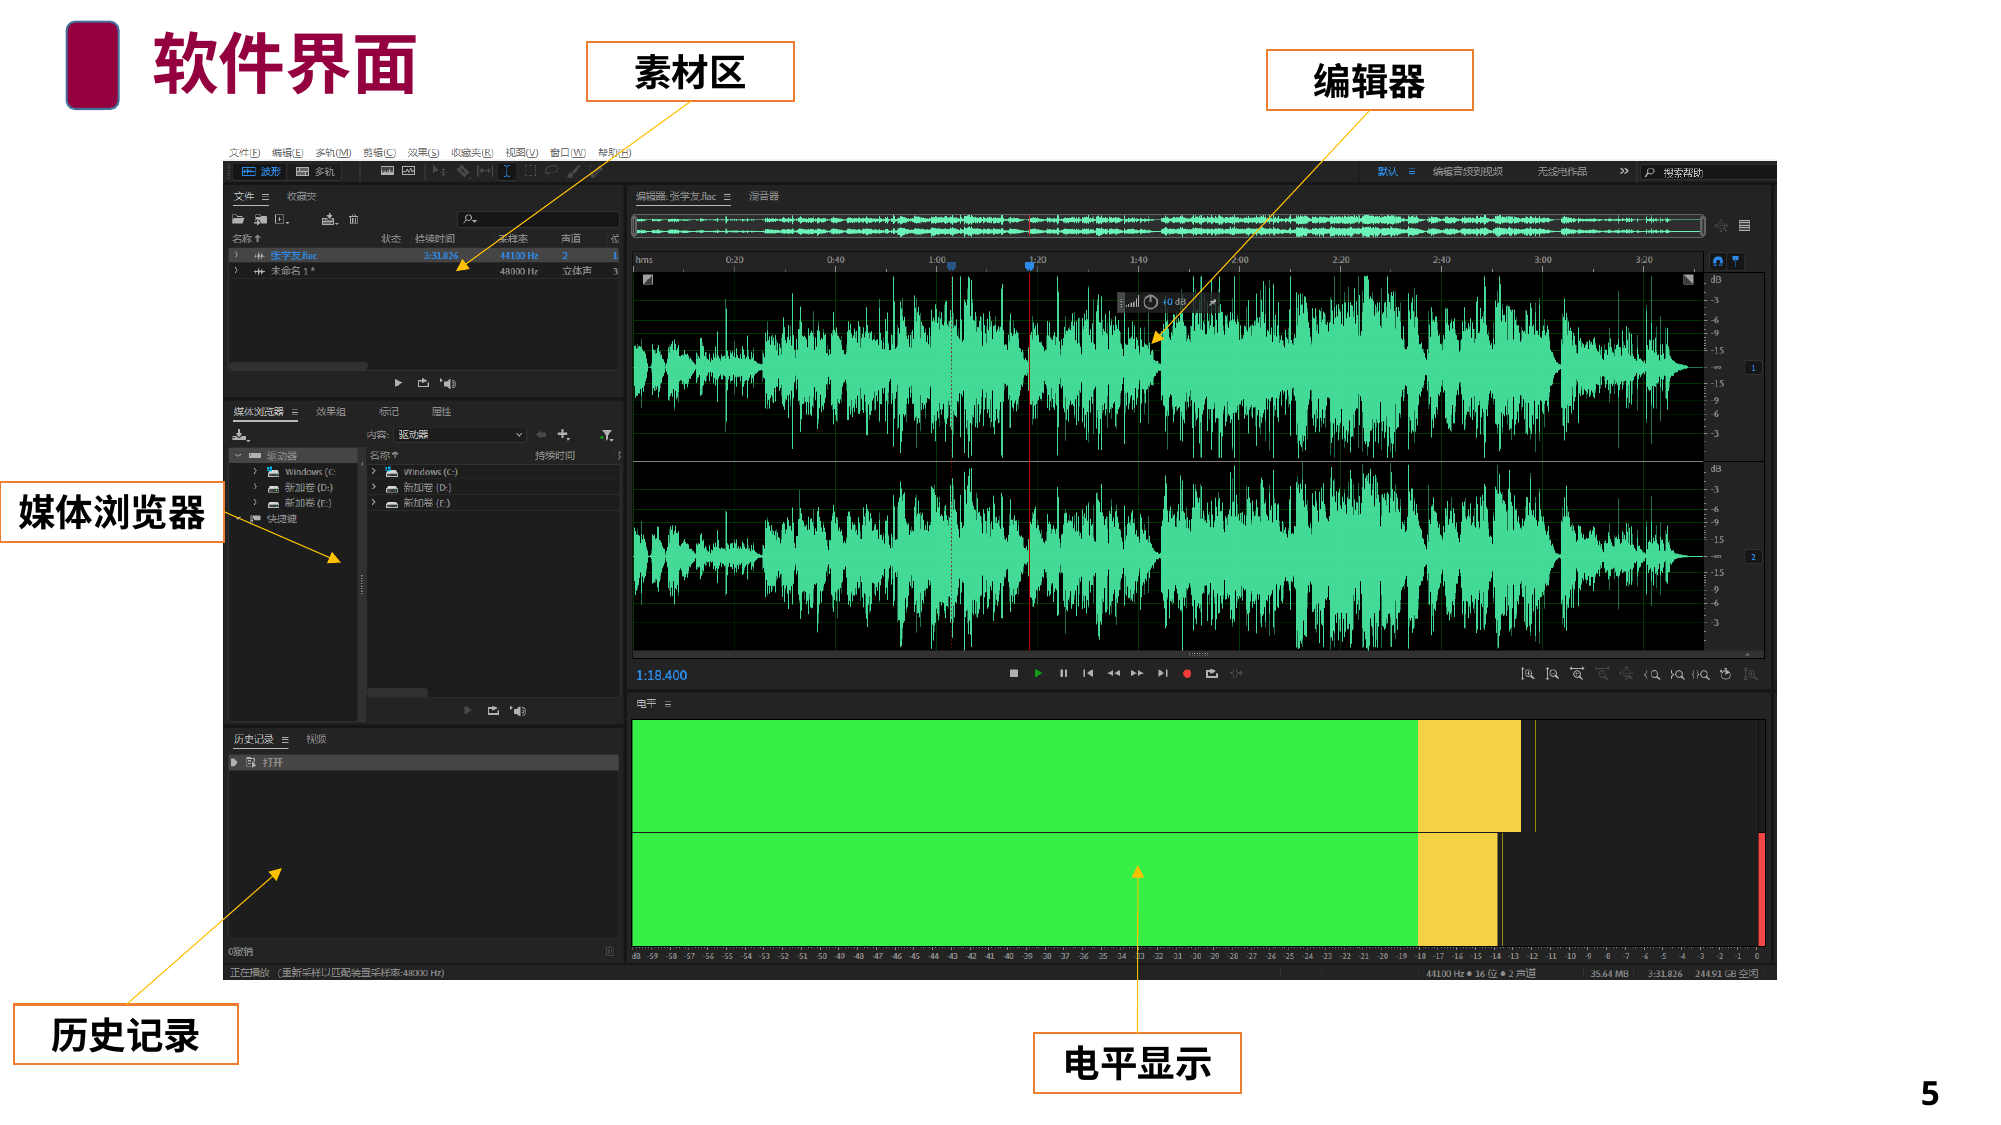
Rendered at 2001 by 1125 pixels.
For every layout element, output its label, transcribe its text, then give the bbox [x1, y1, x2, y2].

title 软件界面 [137, 23, 1863, 111]
text_box 媒体浏览器 [0, 481, 223, 543]
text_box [1151, 110, 1371, 344]
slide_number 5 [1845, 1065, 2000, 1125]
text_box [223, 512, 341, 563]
picture [223, 145, 1777, 980]
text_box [455, 102, 691, 272]
text_box 历史记录 [13, 1003, 239, 1065]
text_box 素材区 [586, 41, 795, 102]
text_box 编辑器 [1266, 49, 1474, 111]
text_box 电平显示 [1033, 1032, 1242, 1094]
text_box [126, 868, 282, 1005]
